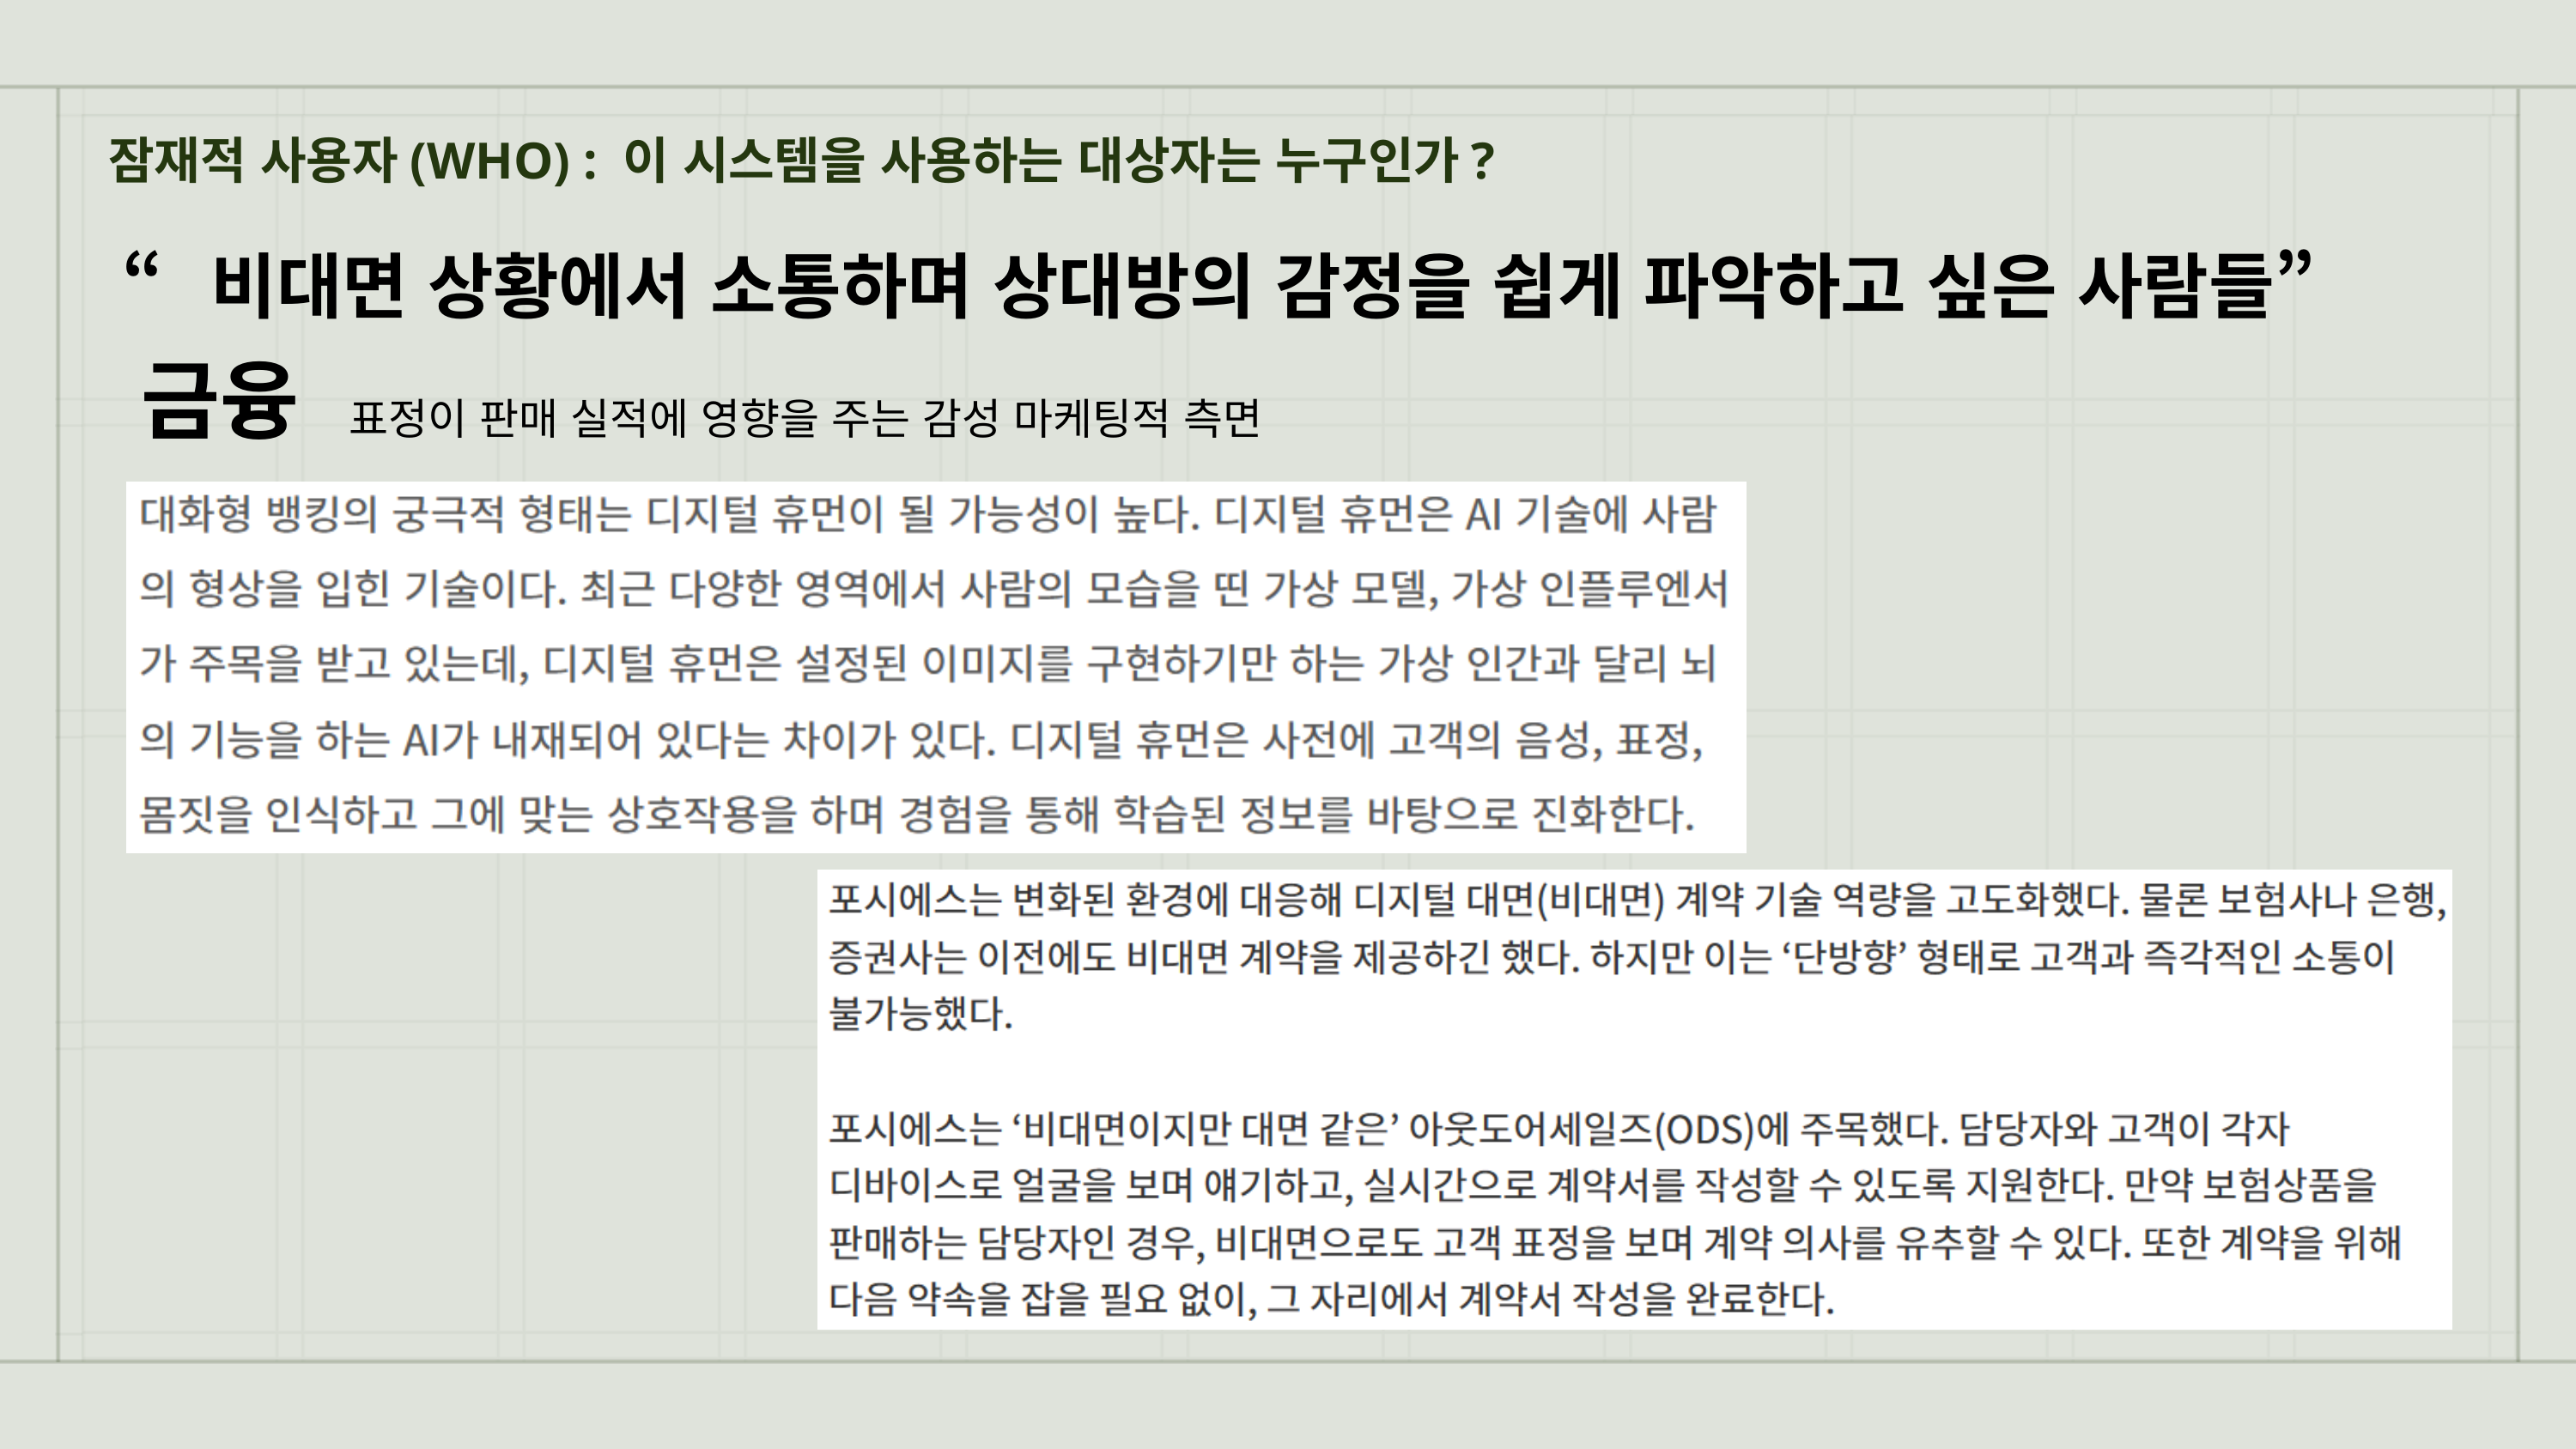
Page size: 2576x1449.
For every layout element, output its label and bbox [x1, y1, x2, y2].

text_box [0, 80, 2576, 1368]
picture [125, 482, 1747, 853]
picture [817, 870, 2452, 1330]
